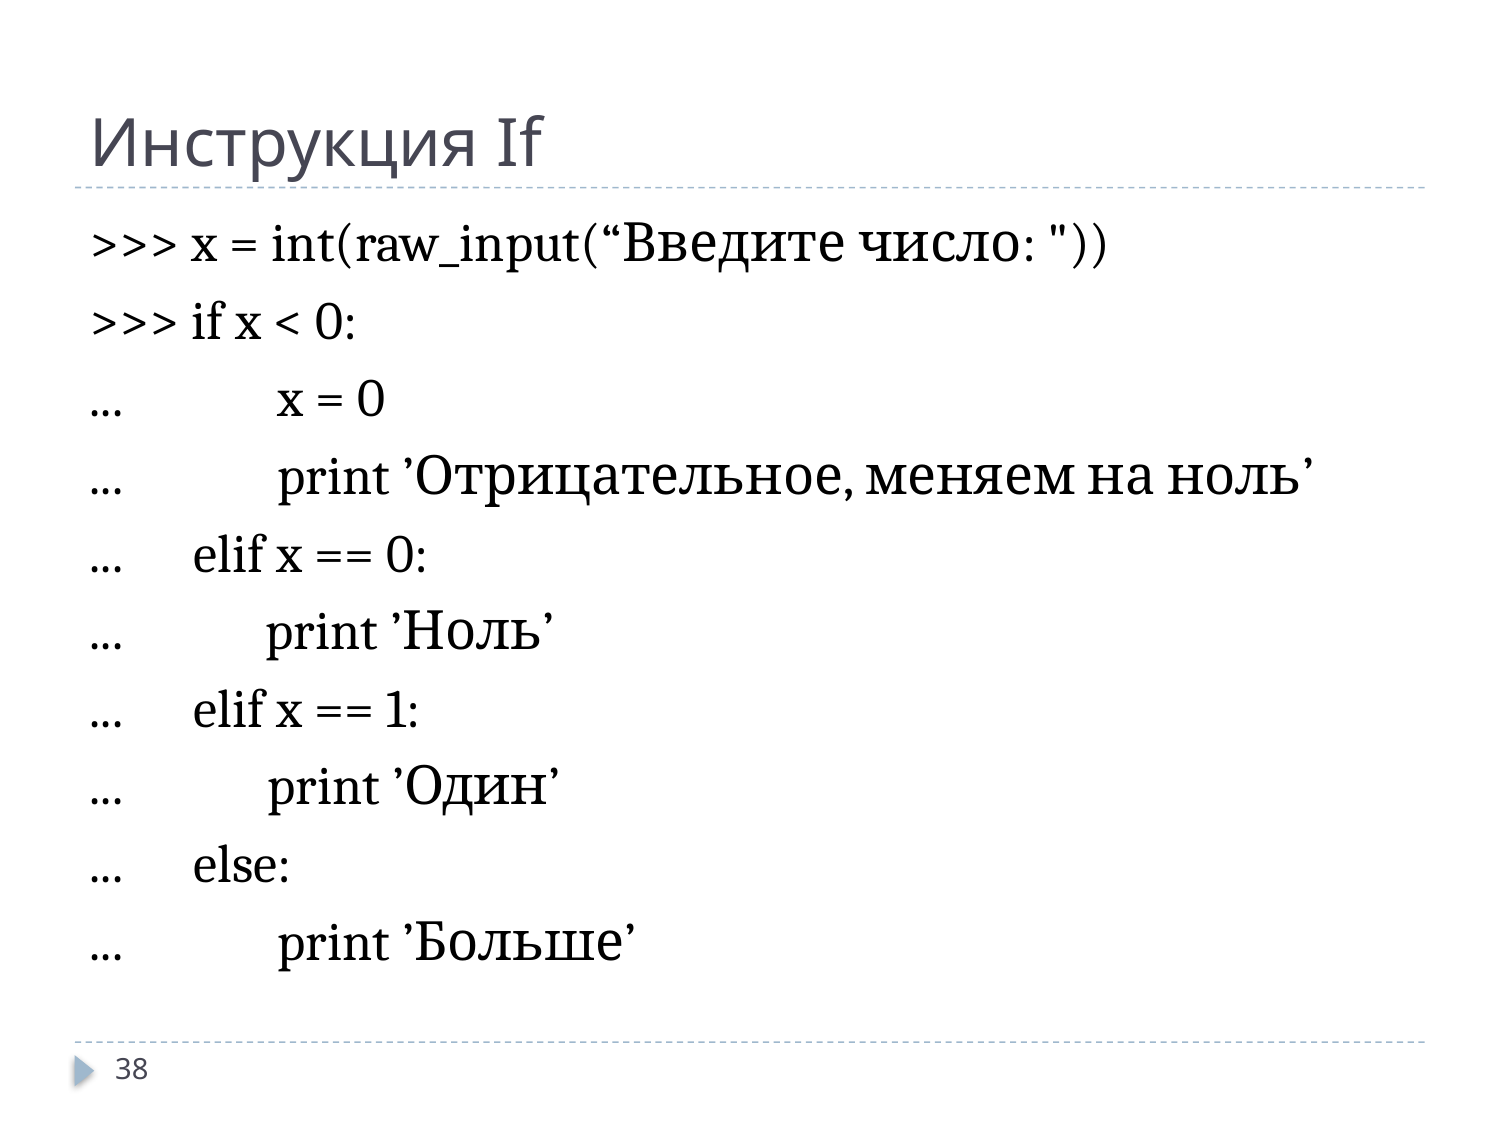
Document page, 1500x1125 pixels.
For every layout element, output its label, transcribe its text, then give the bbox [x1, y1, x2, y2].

list >>> x = int(raw_input(“Введите число: ")) >>> if x < 0: ... x = 0 ... print ’Отрицательное, меняем на ноль’ ... elif x == 0: ... print ’Ноль’ ... elif x == 1: ... print ’Один’ ... else: ... print ’Больше’ [75, 200, 1425, 1010]
slide_number 38 [100, 1042, 426, 1103]
title Инструкция If [75, 24, 1425, 188]
